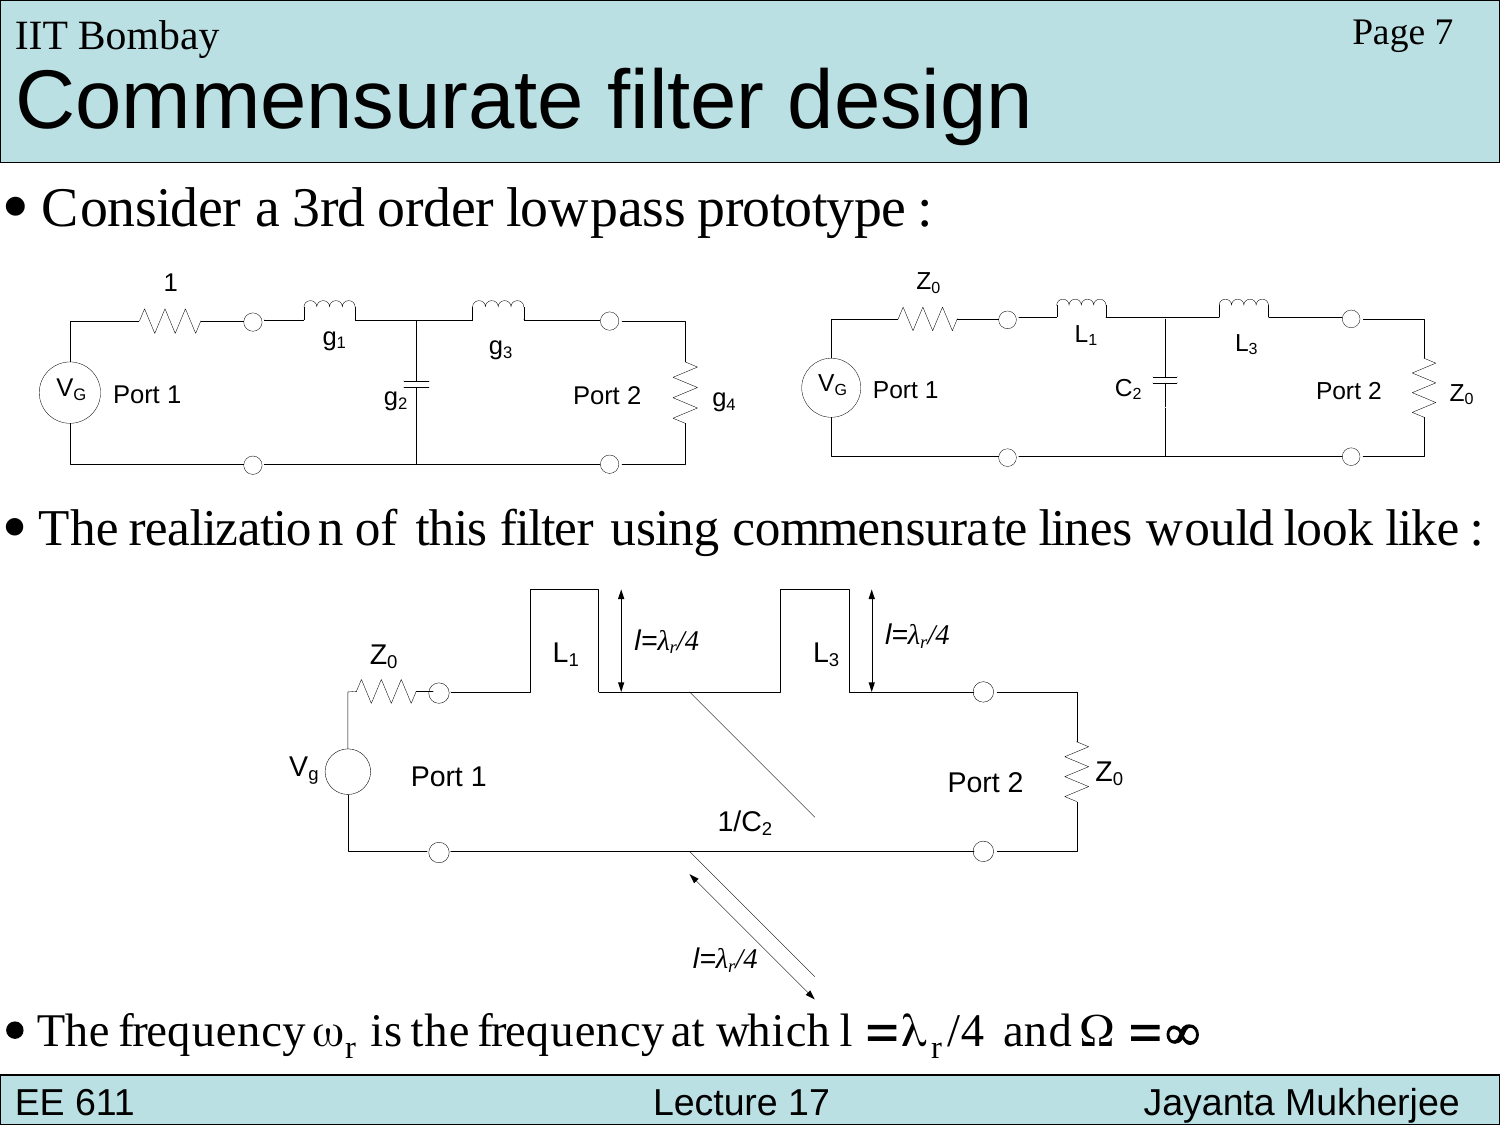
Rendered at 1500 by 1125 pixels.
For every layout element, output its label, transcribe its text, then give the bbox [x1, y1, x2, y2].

text_box EE 611 Lecture 17 Jayanta Mukherjee [0, 1074, 1500, 1125]
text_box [0, 999, 1211, 1071]
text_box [0, 174, 941, 250]
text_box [287, 587, 1126, 998]
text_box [0, 497, 1488, 567]
text_box IIT Bombay [0, 0, 250, 37]
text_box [799, 262, 1476, 469]
text_box Page 7 [1337, 0, 1469, 60]
text_box [0, 0, 1500, 163]
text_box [37, 262, 738, 477]
text_box Commensurate filter design [0, 37, 1049, 153]
